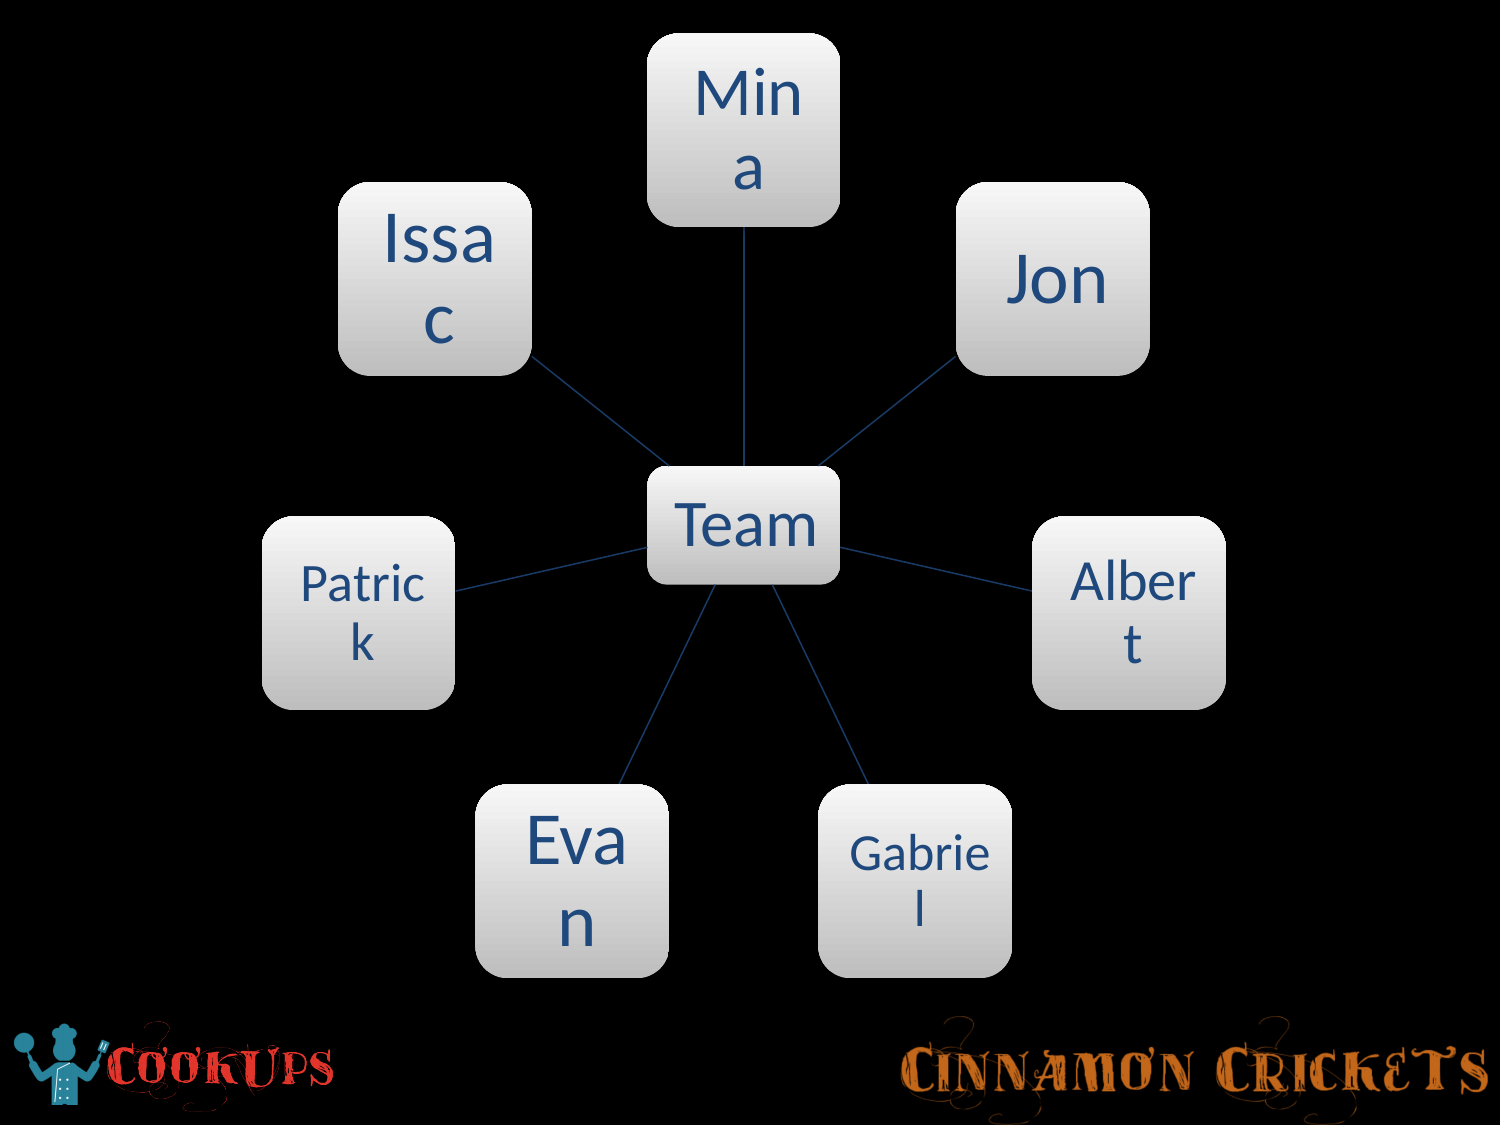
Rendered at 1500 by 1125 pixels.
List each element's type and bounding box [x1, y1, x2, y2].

text_box [0, 23, 1488, 989]
text_box [0, 1016, 1488, 1125]
